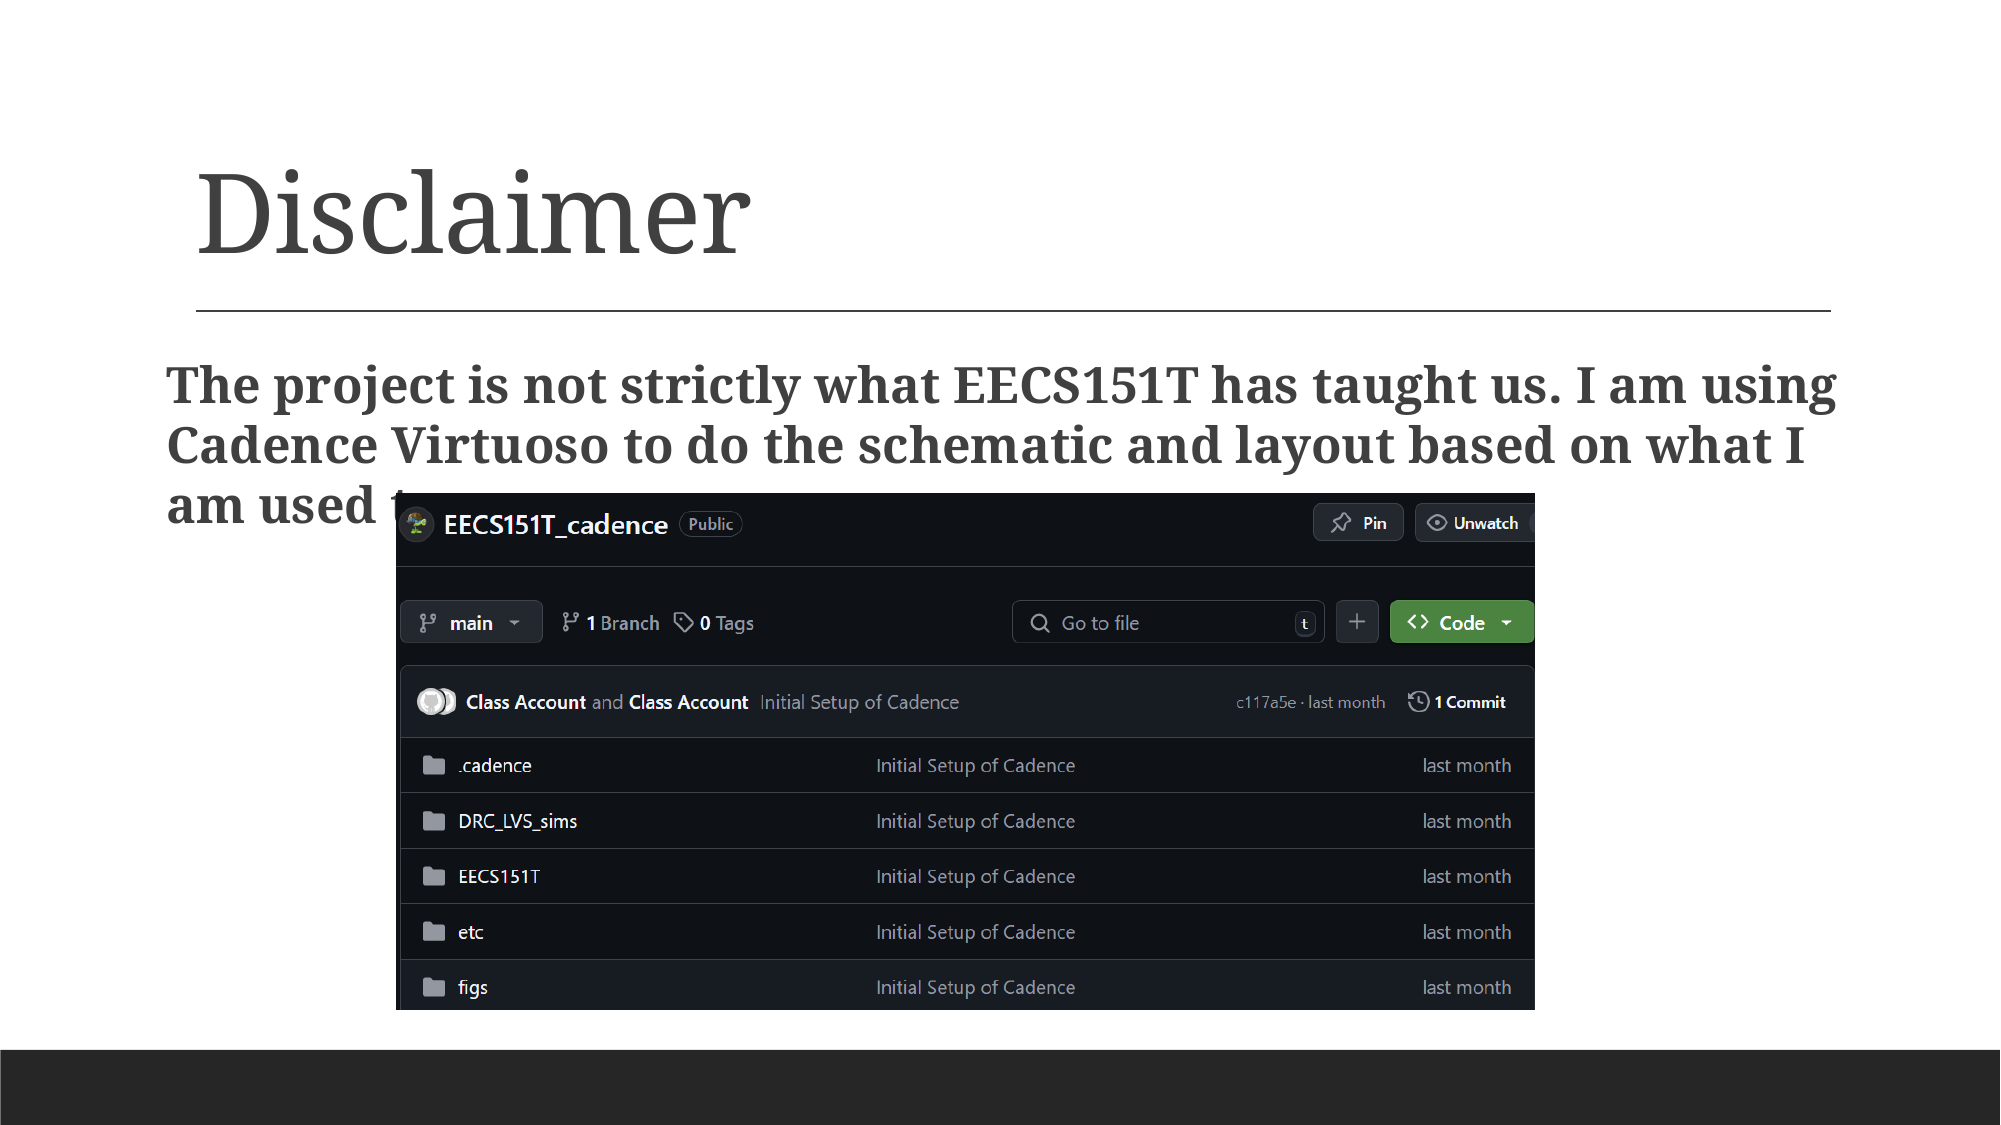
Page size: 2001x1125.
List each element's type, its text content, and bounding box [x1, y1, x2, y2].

picture [396, 493, 1535, 1011]
list The project is not strictly what EECS151T has taught us. I am using Cadence Virtuoso to do the schematic and layout based on what I am used to. [151, 345, 1888, 963]
title Disclaimer [180, 47, 1830, 285]
